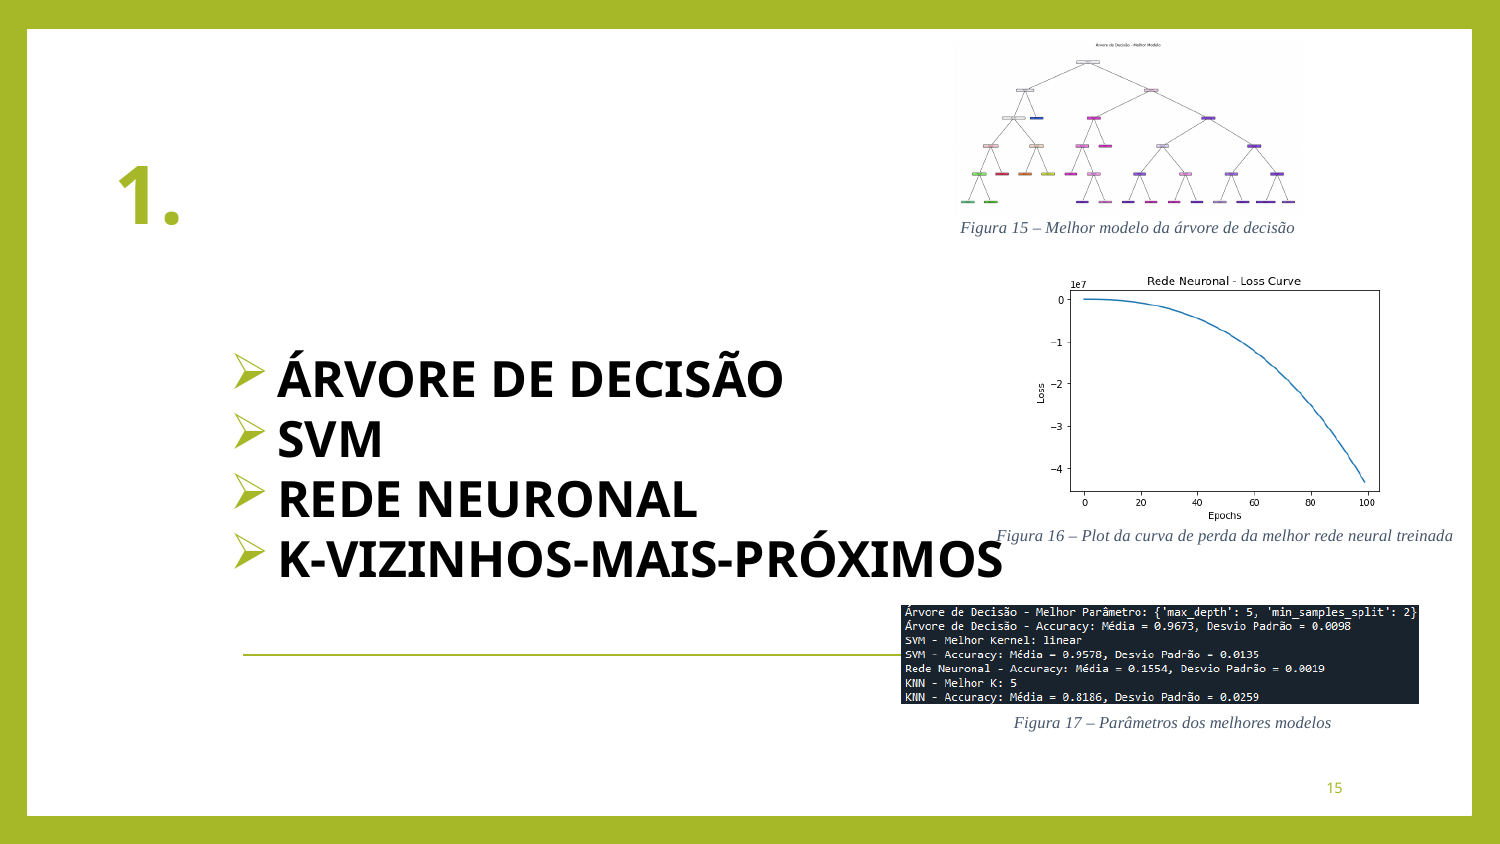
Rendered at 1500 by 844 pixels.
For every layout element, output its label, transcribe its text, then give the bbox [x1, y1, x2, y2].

text_box Figura 17 – Parâmetros dos melhores modelos [927, 713, 1419, 740]
picture [1029, 269, 1384, 526]
text_box Figura 16 – Plot da curva de perda da melhor rede neural treinada [979, 517, 1471, 553]
picture [954, 40, 1302, 218]
slide_number 15 [1147, 765, 1358, 811]
picture [901, 605, 1419, 704]
text_box Figura 15 – Melhor modelo da árvore de decisão [882, 209, 1374, 244]
text_box [27, 28, 1472, 816]
text_box Árvore de decisão Svm Rede neuronal K-vizinhos-mais-próximos [215, 340, 1127, 596]
title 1. [99, 65, 1326, 249]
